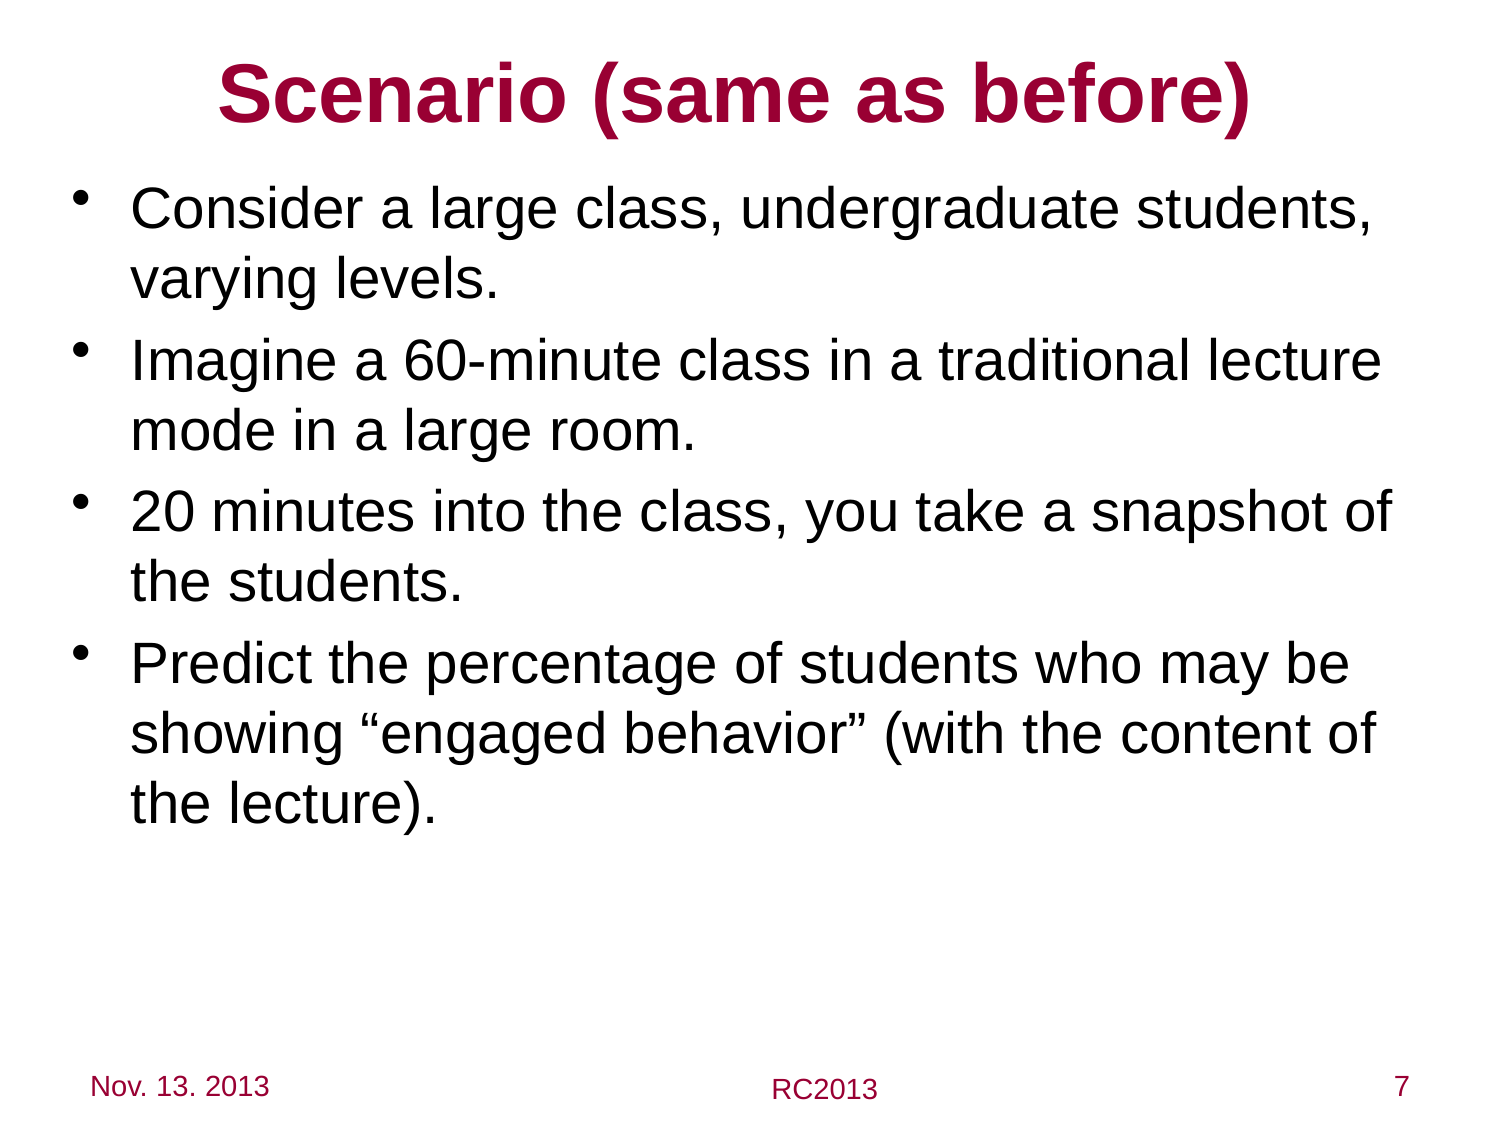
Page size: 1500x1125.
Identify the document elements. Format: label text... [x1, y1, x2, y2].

list Consider a large class, undergraduate students, varying levels. Imagine a 60-minute class in a traditional lecture mode in a large room. 20 minutes into the class, you take a snapshot of the students. Predict the percentage of students who may be showing “engaged behavior” (with the content of the lecture). [55, 162, 1476, 1020]
slide_number 7 [1212, 1059, 1426, 1125]
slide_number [74, 1059, 426, 1125]
title Scenario (same as before) [56, 24, 1414, 155]
footer RC2013 [587, 1062, 1063, 1125]
